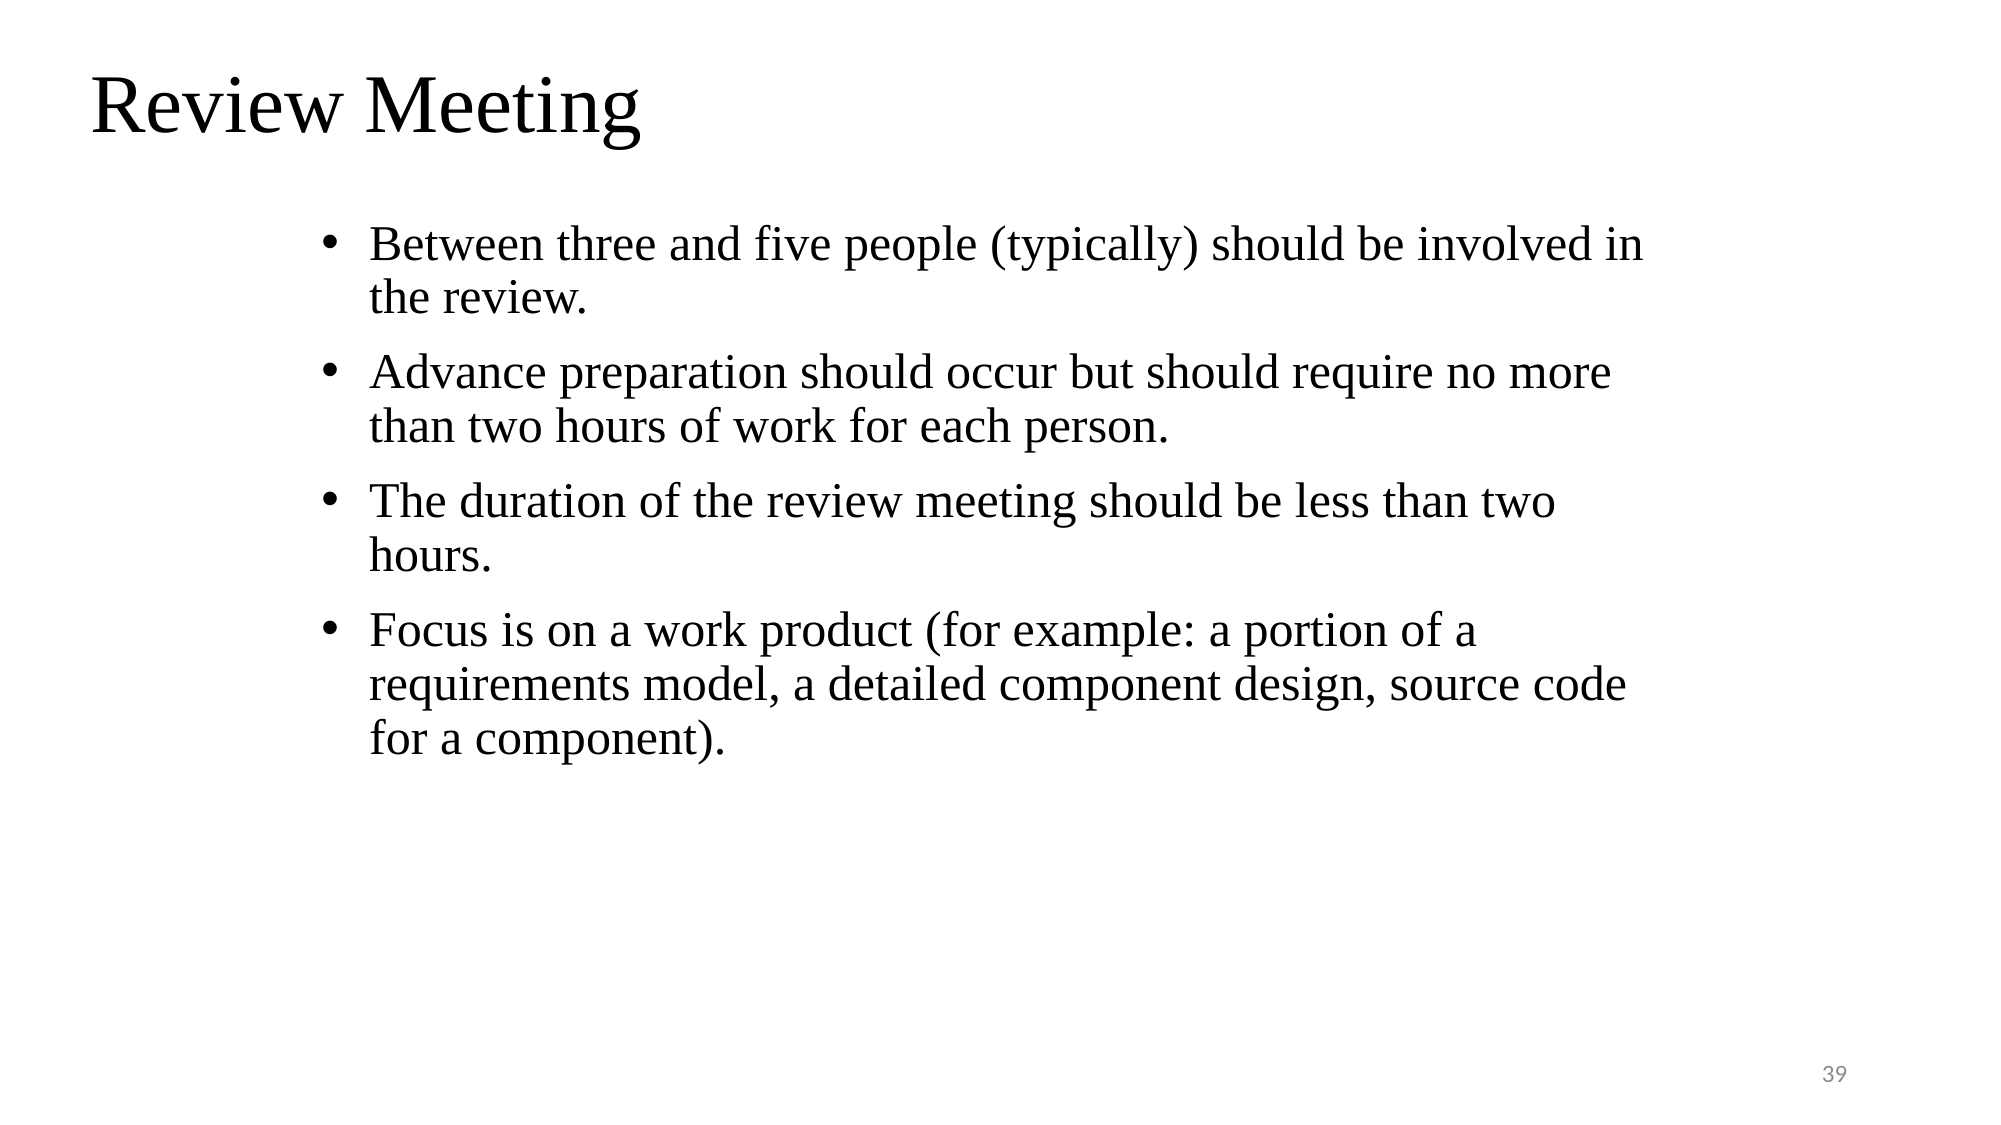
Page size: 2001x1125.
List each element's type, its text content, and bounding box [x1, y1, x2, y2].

title Review Meeting [75, 50, 1925, 162]
slide_number 39 [1412, 1042, 1863, 1103]
list Between three and five people (typically) should be involved in the review. Advance preparation should occur but should require no more than two hours of work for each person. The duration of the review meeting should be less than two hours. Focus is on a work product (for example: a portion of a requirements model, a detailed component design, source code for a component). [306, 209, 1666, 793]
